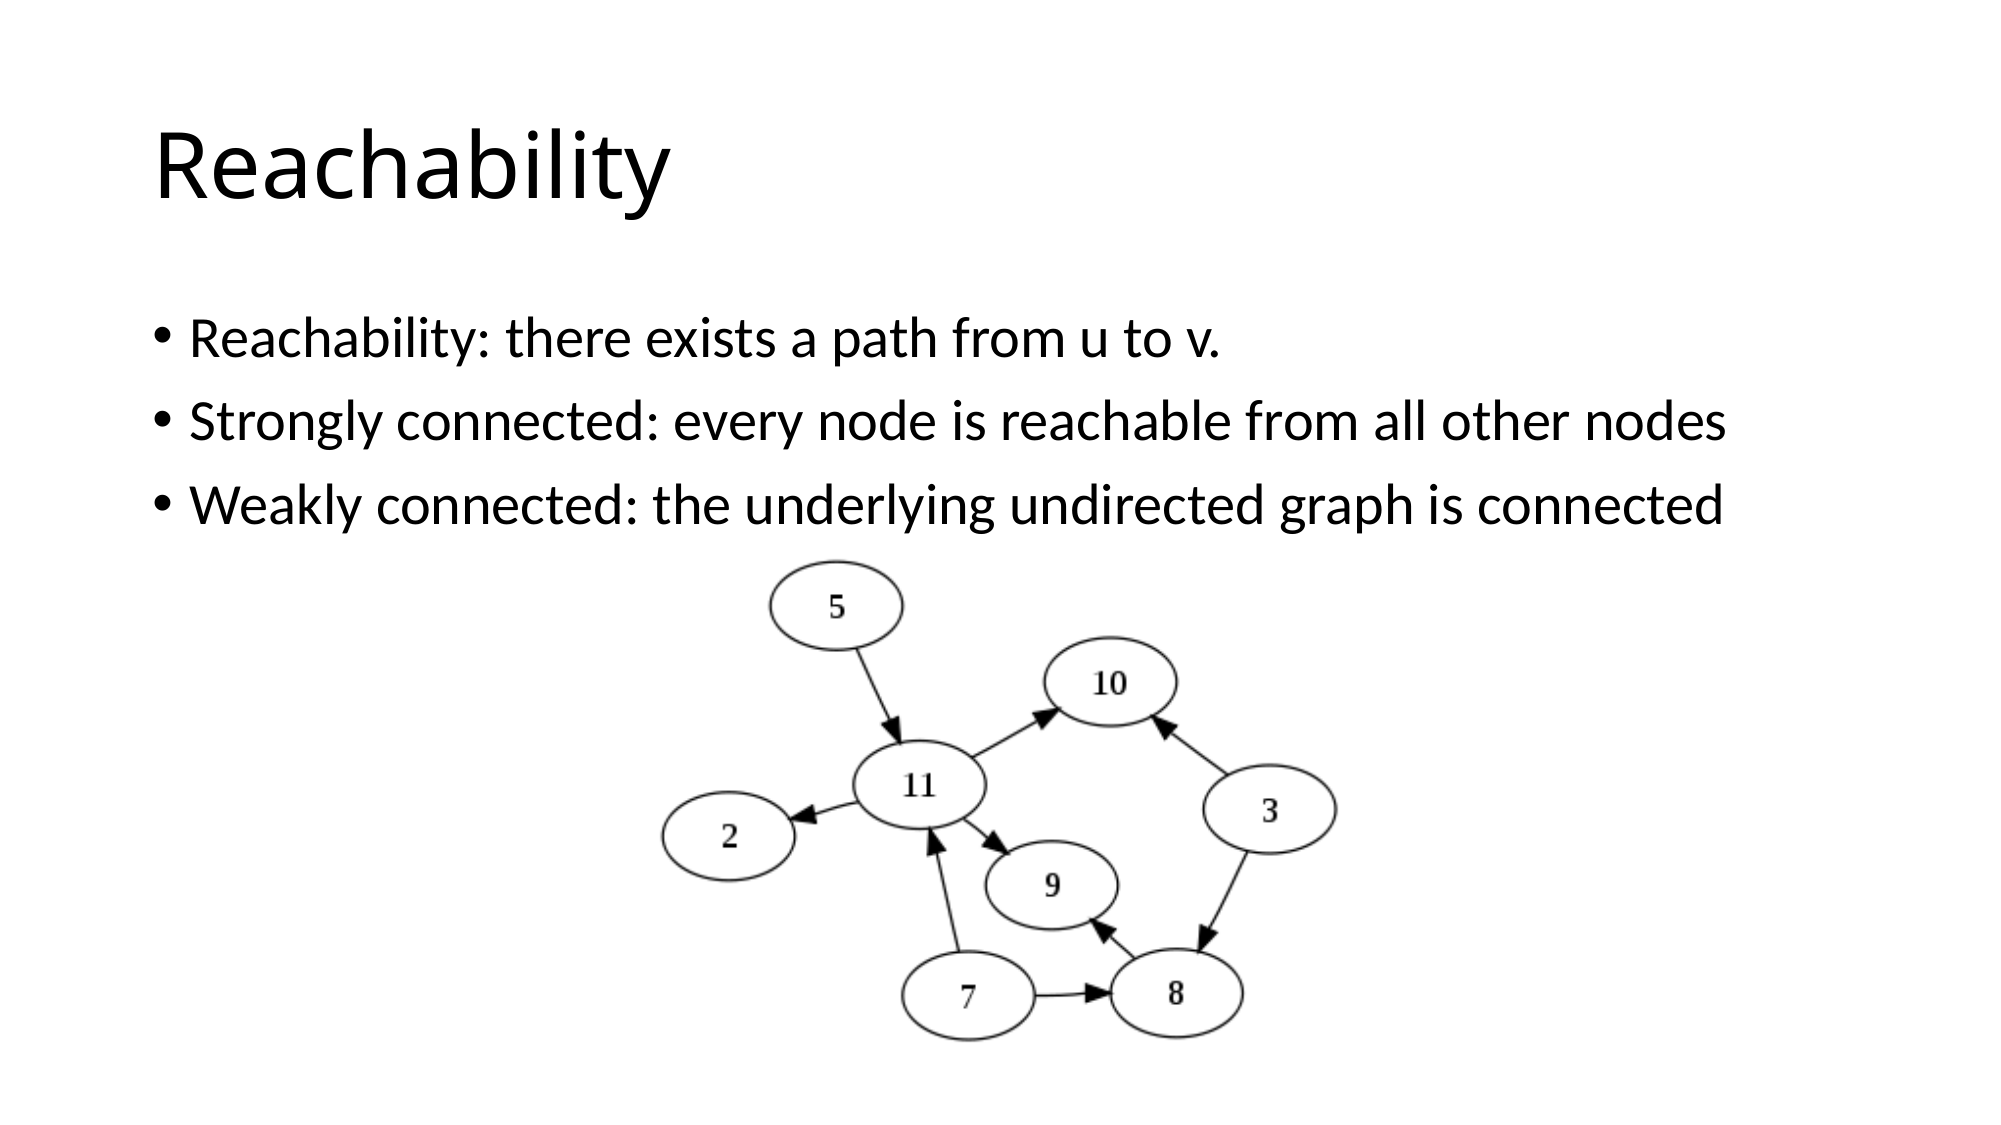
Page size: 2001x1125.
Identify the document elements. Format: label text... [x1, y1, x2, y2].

title Reachability [137, 59, 1863, 278]
picture [651, 550, 1348, 1052]
list Reachability: there exists a path from u to v. Strongly connected: every node is reachable from all other nodes Weakly connected: the underlying undirected graph is connected [137, 299, 1863, 1014]
